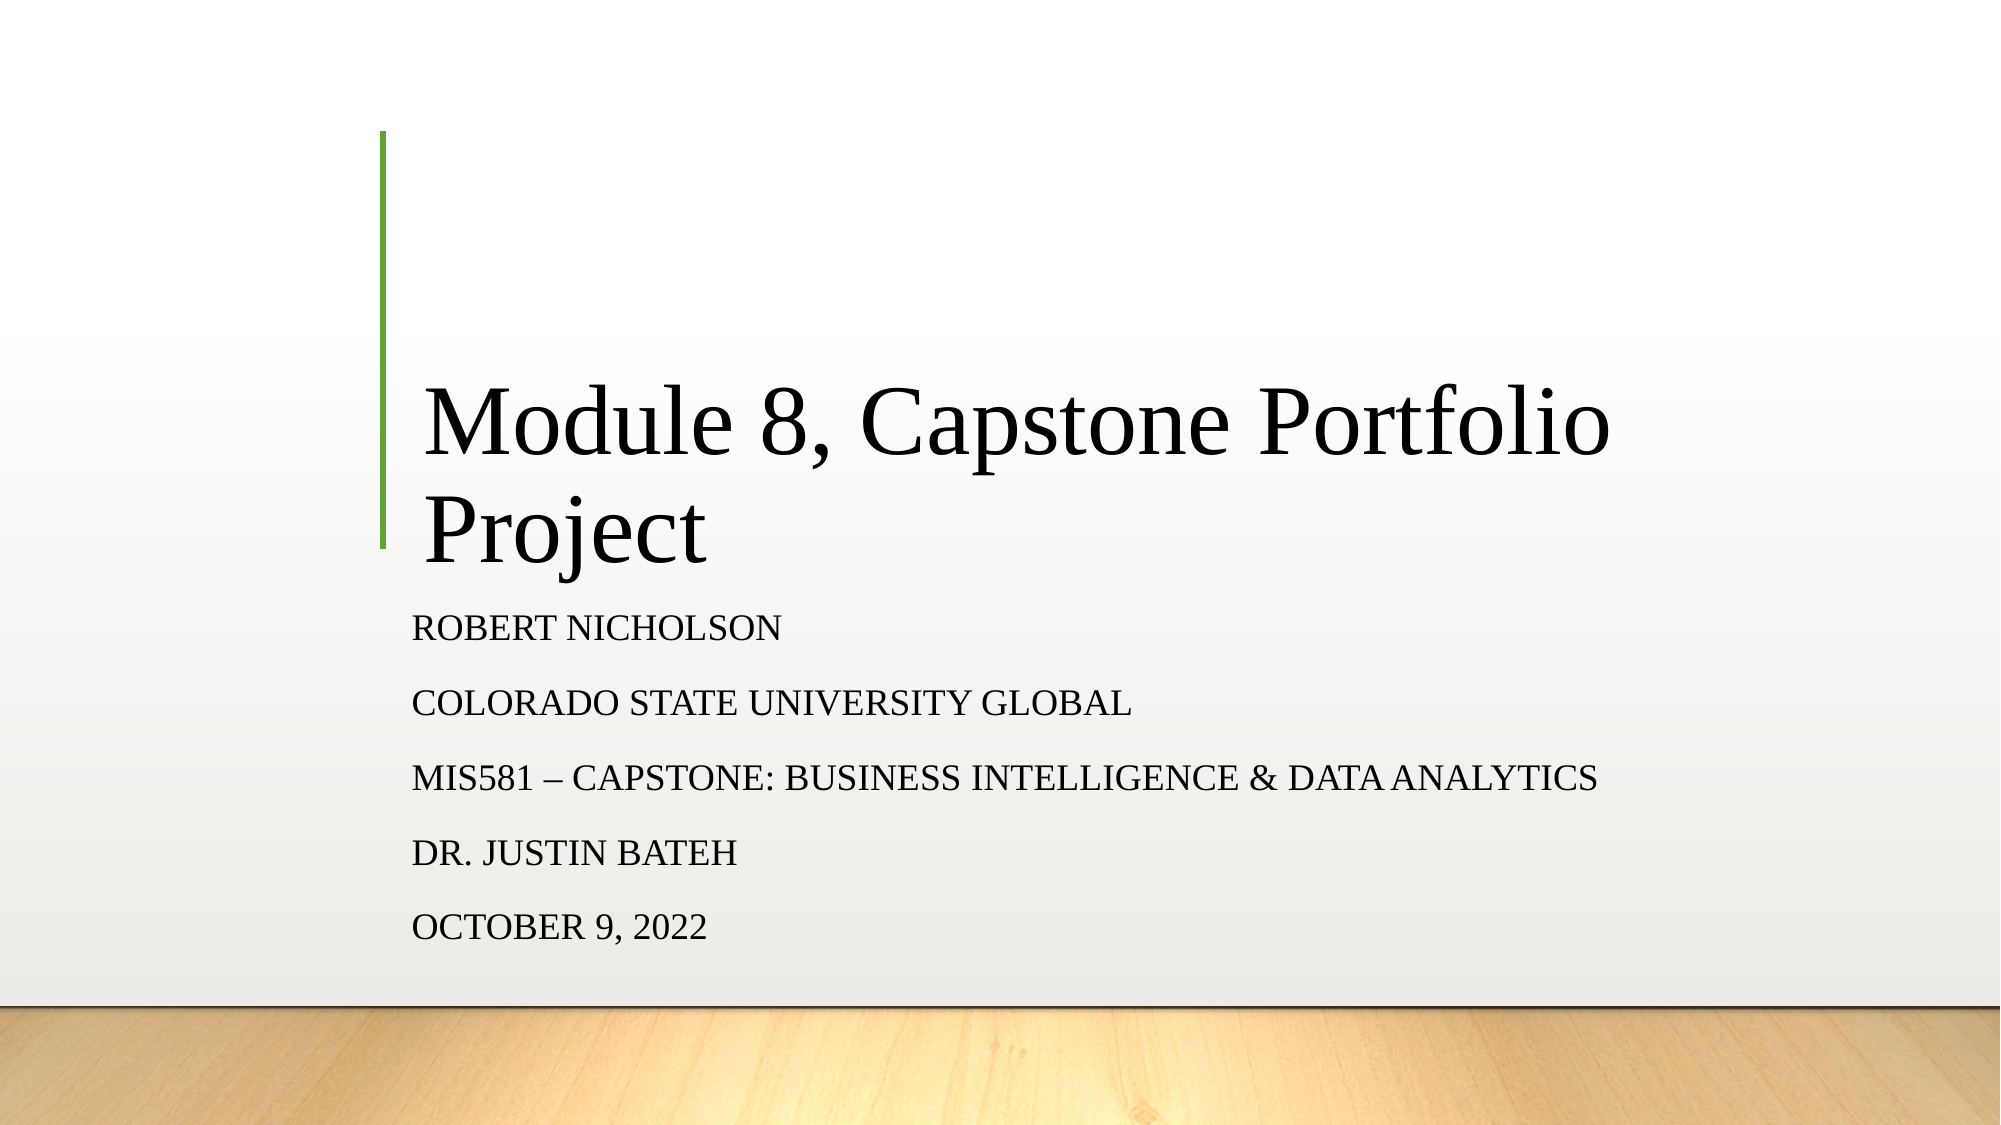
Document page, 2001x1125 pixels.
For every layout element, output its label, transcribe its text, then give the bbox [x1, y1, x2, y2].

subtitle Robert nicholson Colorado State University Global MIS581 – capstone: business intelligence & data analytics Dr. Justin Bateh October 9, 2022 [396, 579, 1814, 975]
picture [0, 1006, 2000, 1125]
title Module 8, Capstone Portfolio Project [408, 167, 1814, 579]
